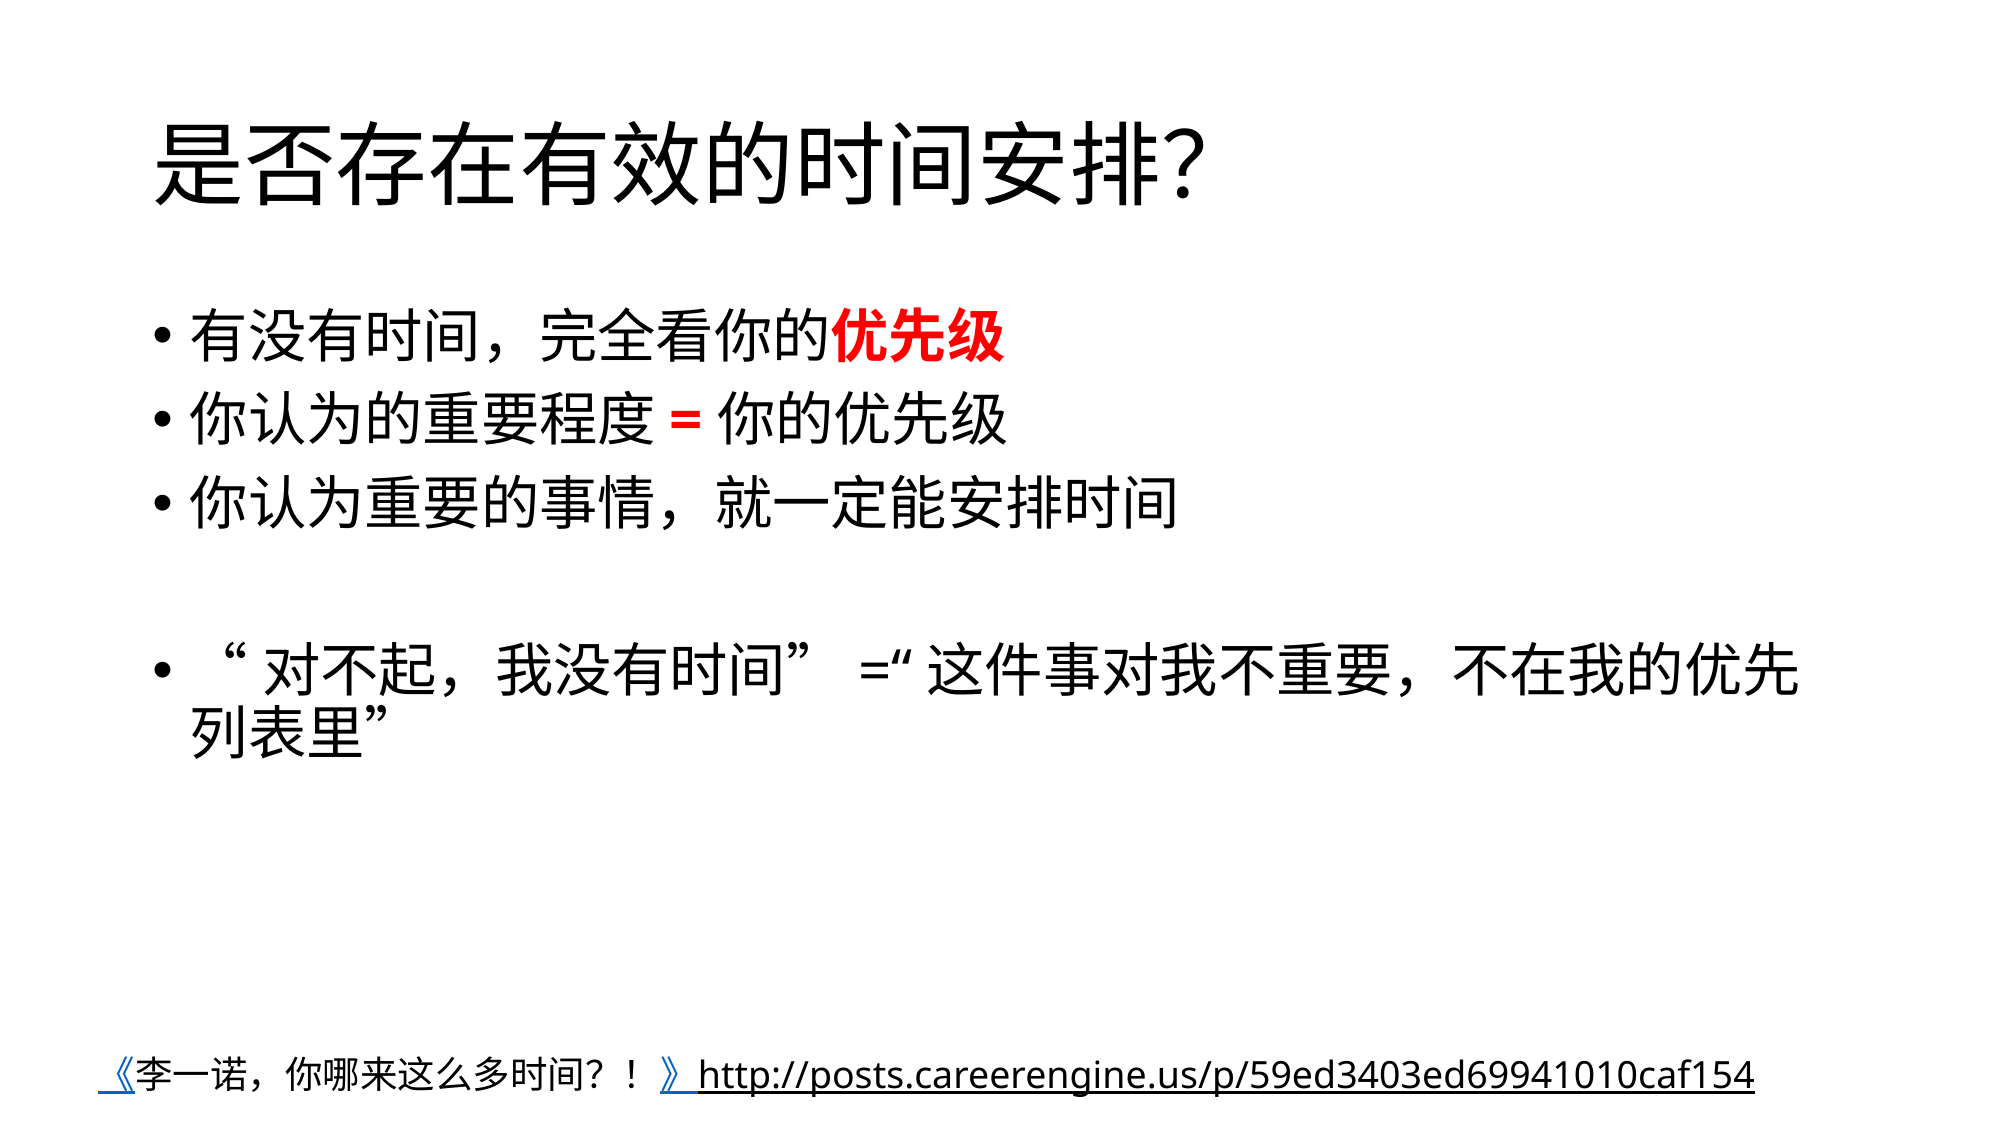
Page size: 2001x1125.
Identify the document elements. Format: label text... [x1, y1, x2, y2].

text_box 《李一诺，你哪来这么多时间？！》http://posts.careerengine.us/p/59ed3403ed69941010caf154 [83, 1043, 1917, 1113]
title 是否存在有效的时间安排？ [137, 59, 1863, 278]
list 有没有时间，完全看你的优先级 你认为的重要程度=你的优先级 你认为重要的事情，就一定能安排时间 “对不起，我没有时间”=“这件事对我不重要，不在我的优先列表里” [137, 299, 1863, 1014]
